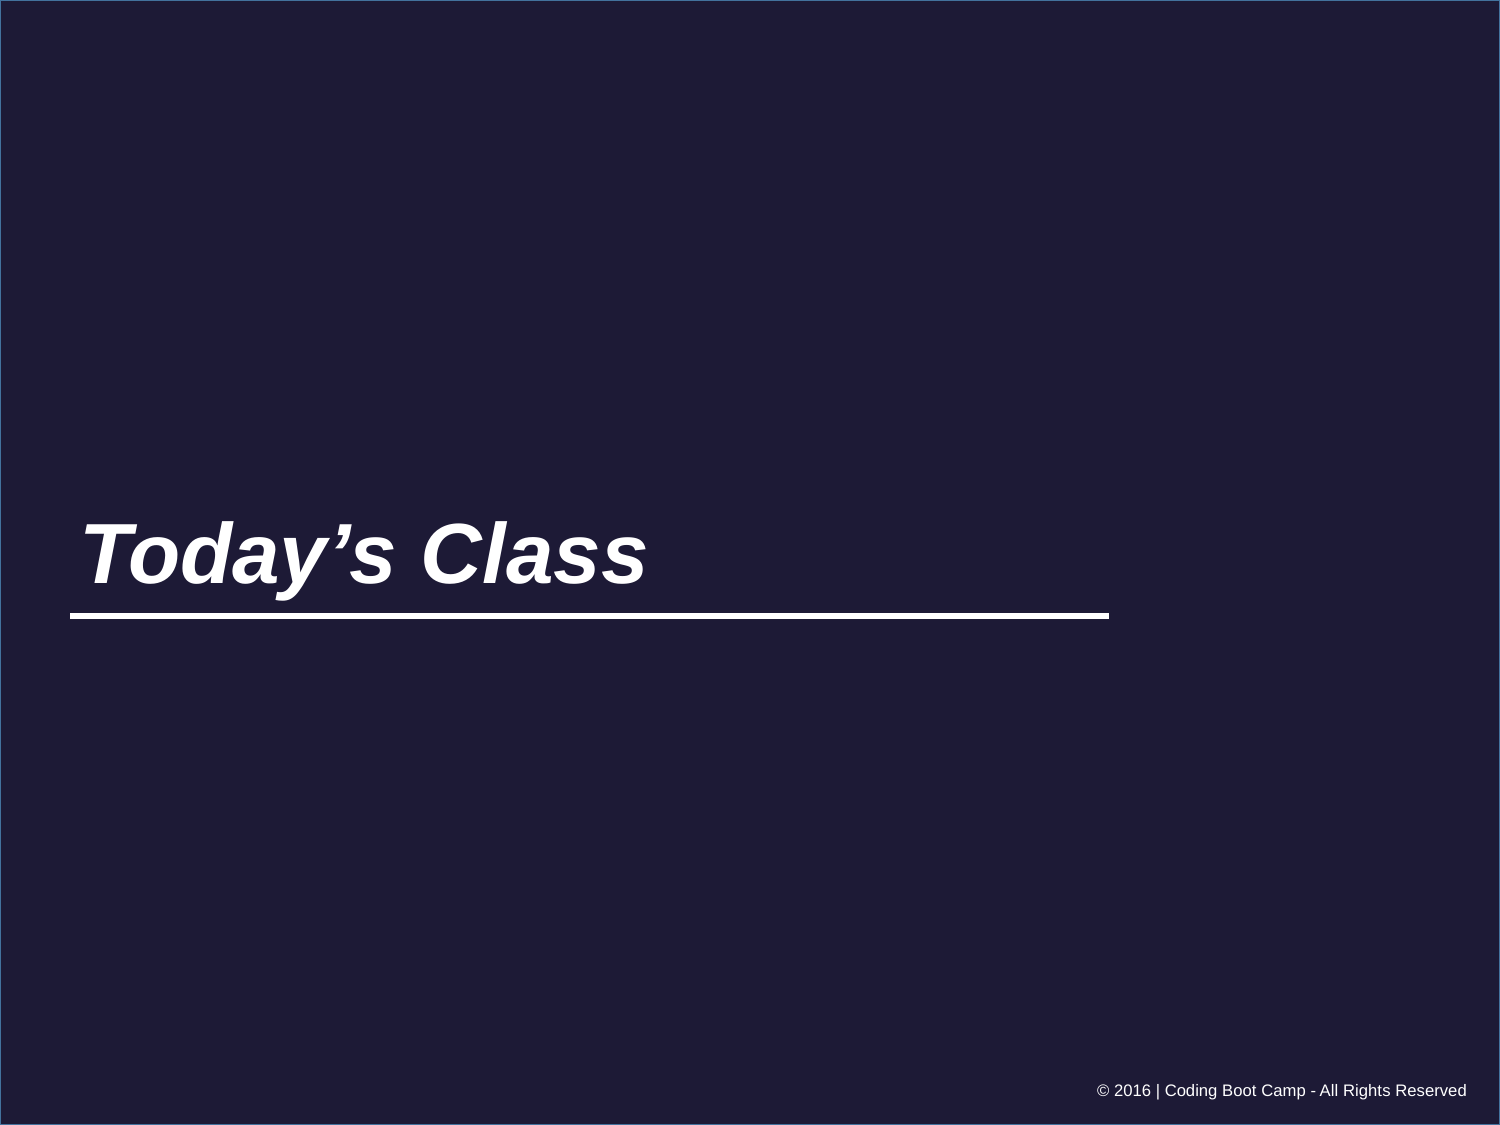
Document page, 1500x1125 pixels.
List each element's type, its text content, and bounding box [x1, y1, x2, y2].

title Today’s Class [64, 484, 1415, 628]
